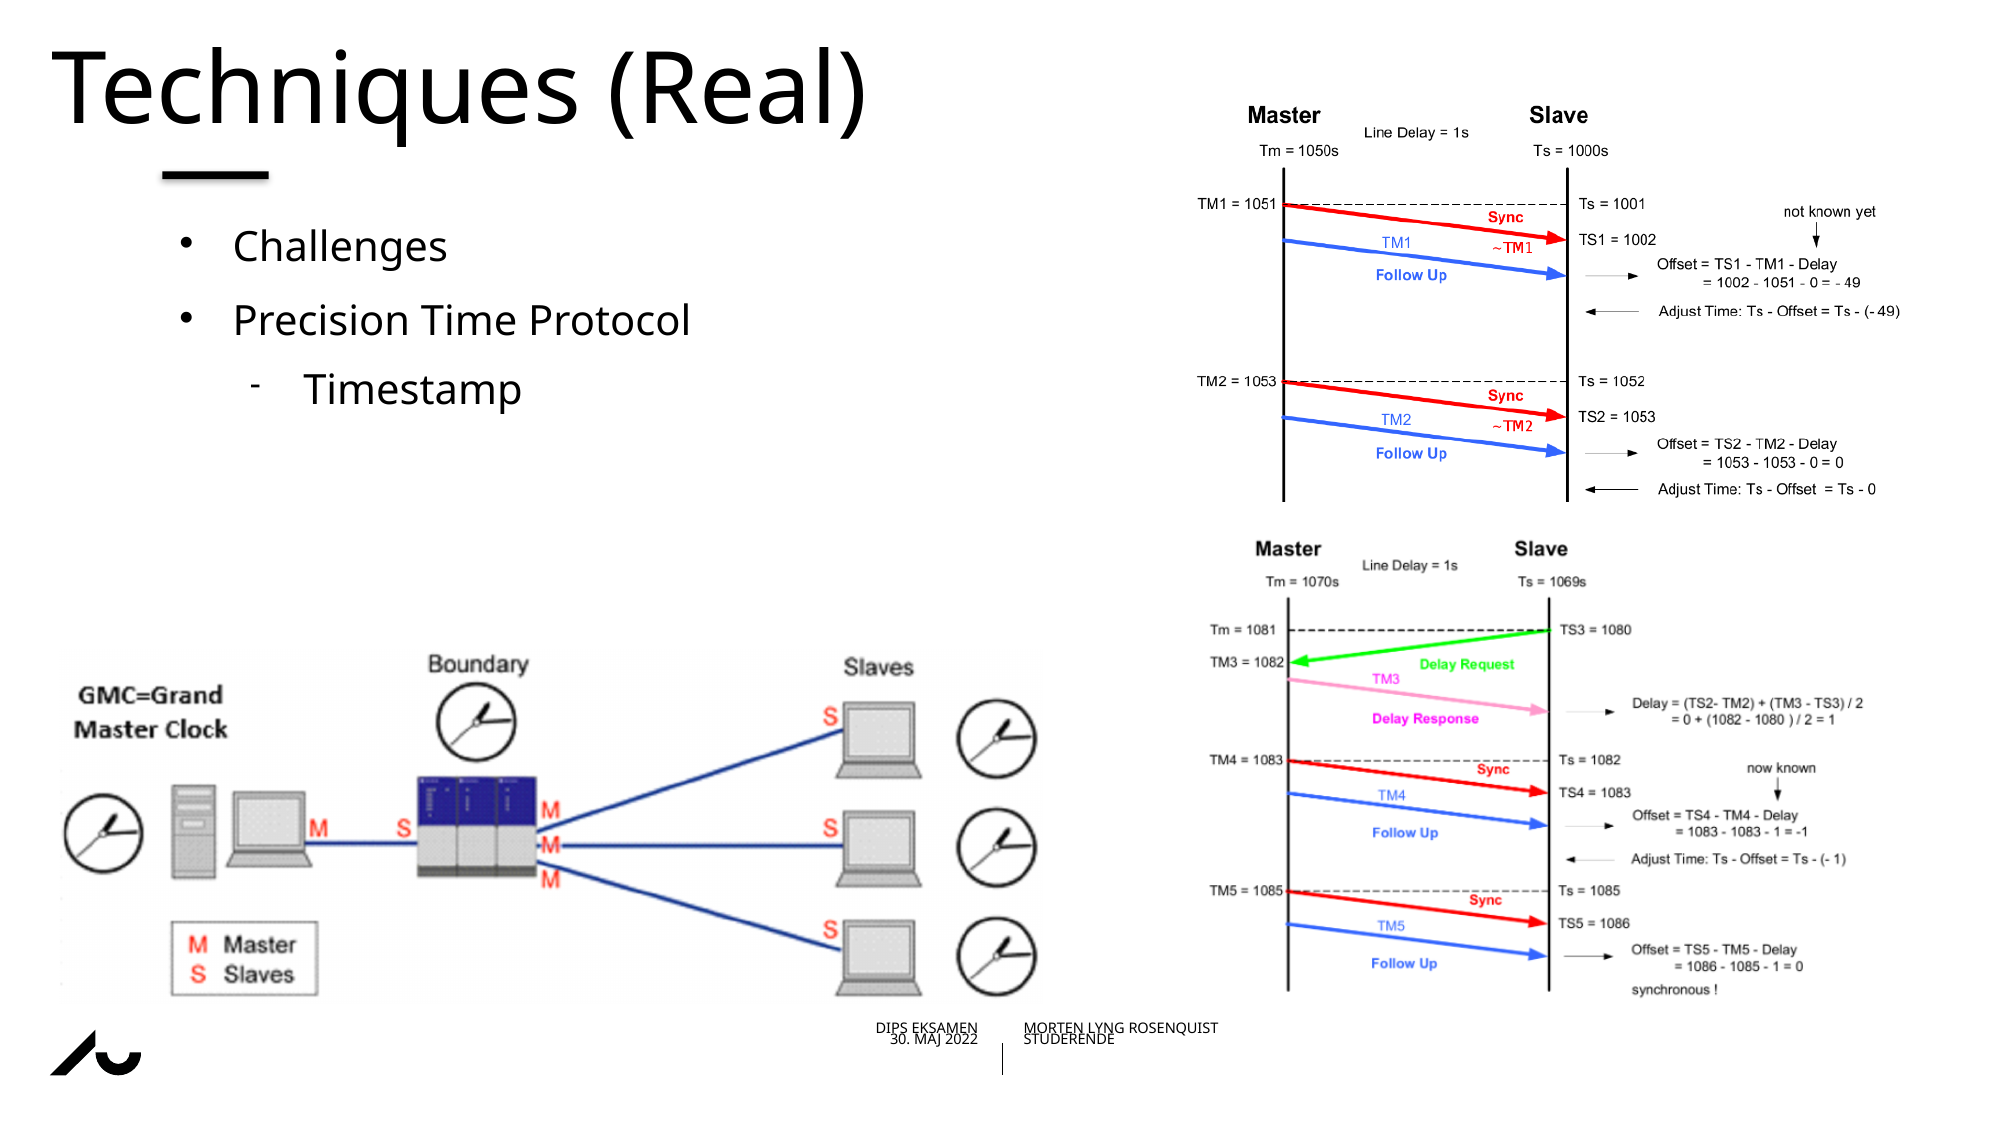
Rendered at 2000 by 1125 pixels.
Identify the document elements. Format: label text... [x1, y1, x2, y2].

picture [1180, 531, 1872, 1003]
list Challenges Precision Time Protocol Timestamp [161, 224, 1839, 968]
picture [1180, 99, 1905, 503]
picture [58, 649, 1044, 1005]
title Techniques (Real) [51, 37, 1948, 162]
